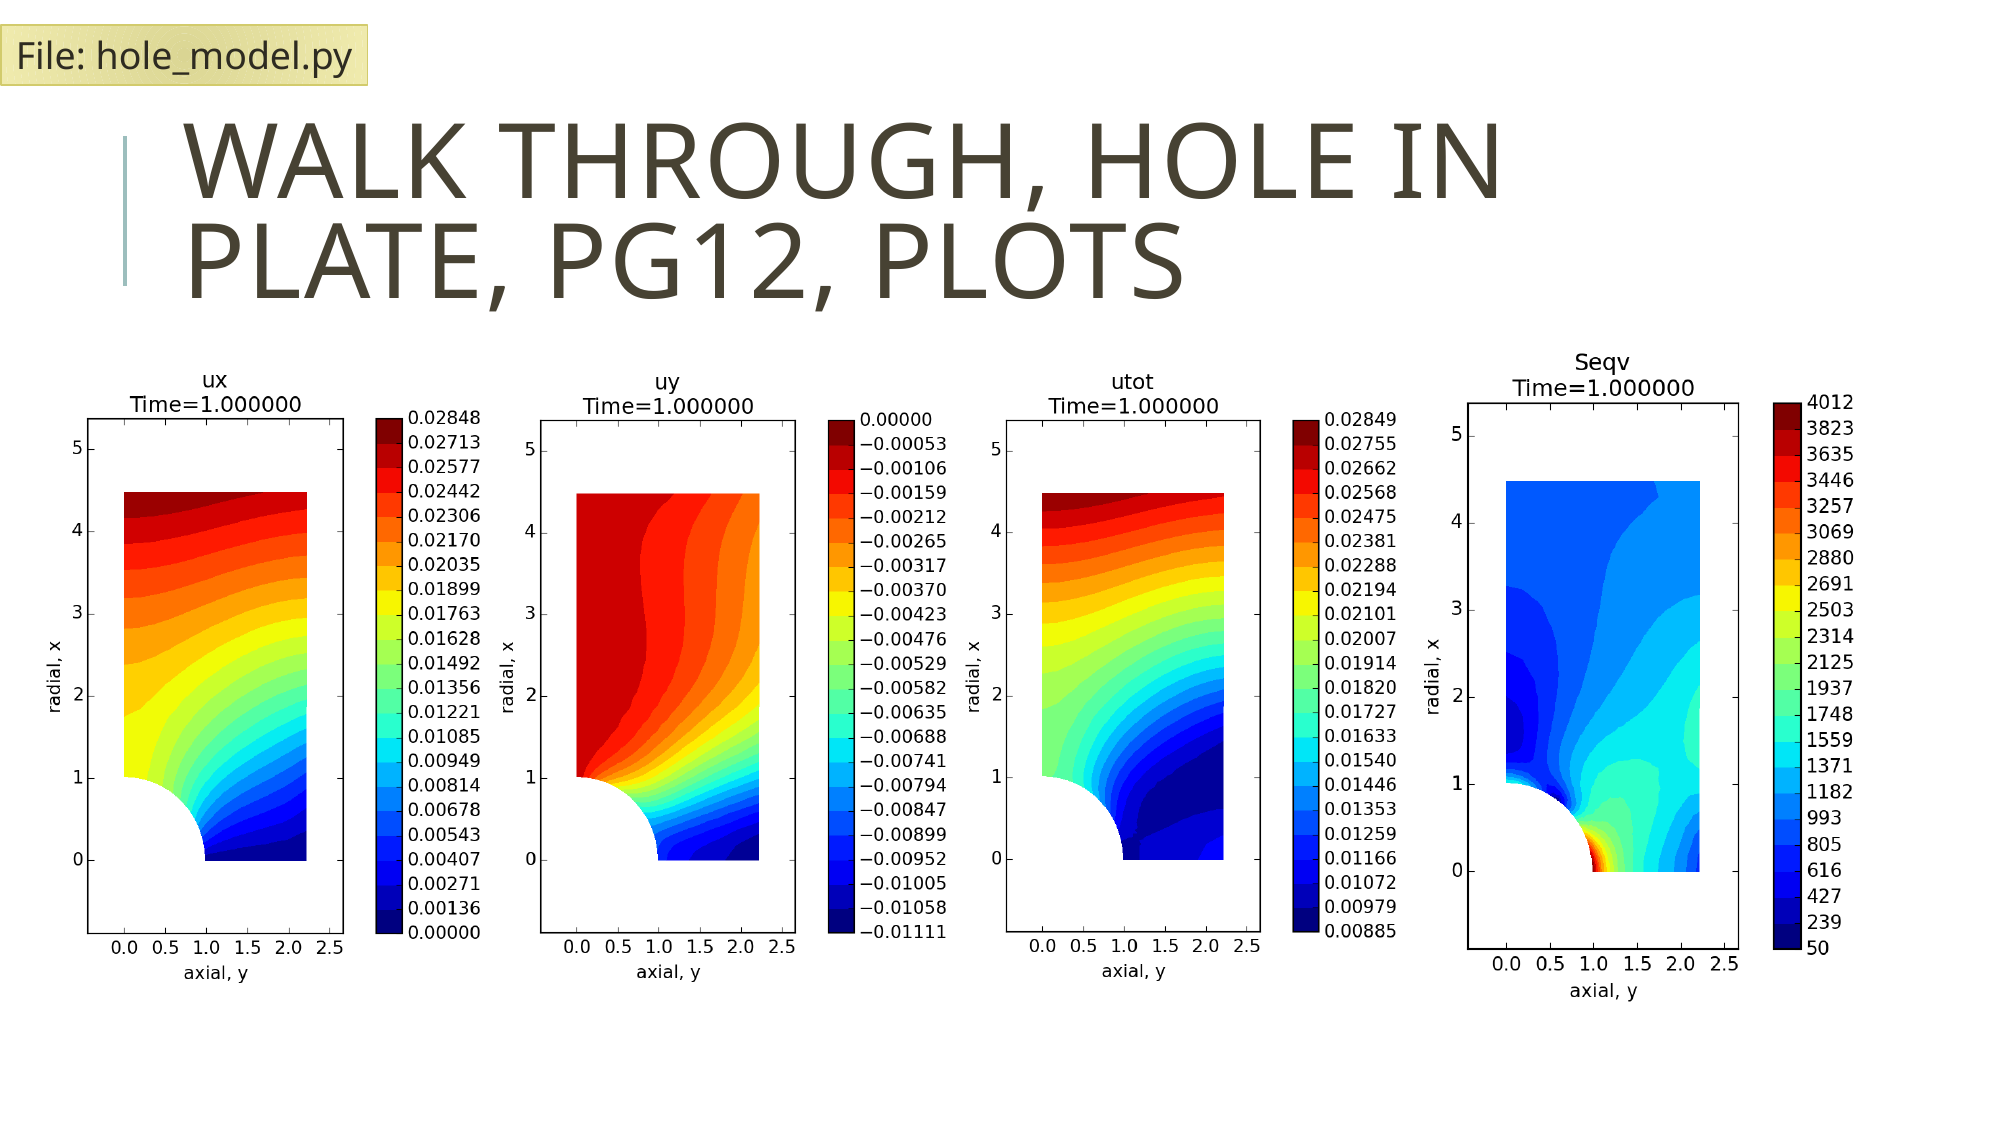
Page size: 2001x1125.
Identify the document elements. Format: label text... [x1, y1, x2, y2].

title Walk Through, Hole In Plate, pg12, Plots [168, 96, 1763, 342]
picture [36, 360, 1407, 993]
text_box File: hole_model.py [0, 24, 368, 86]
picture [1413, 341, 1864, 1012]
